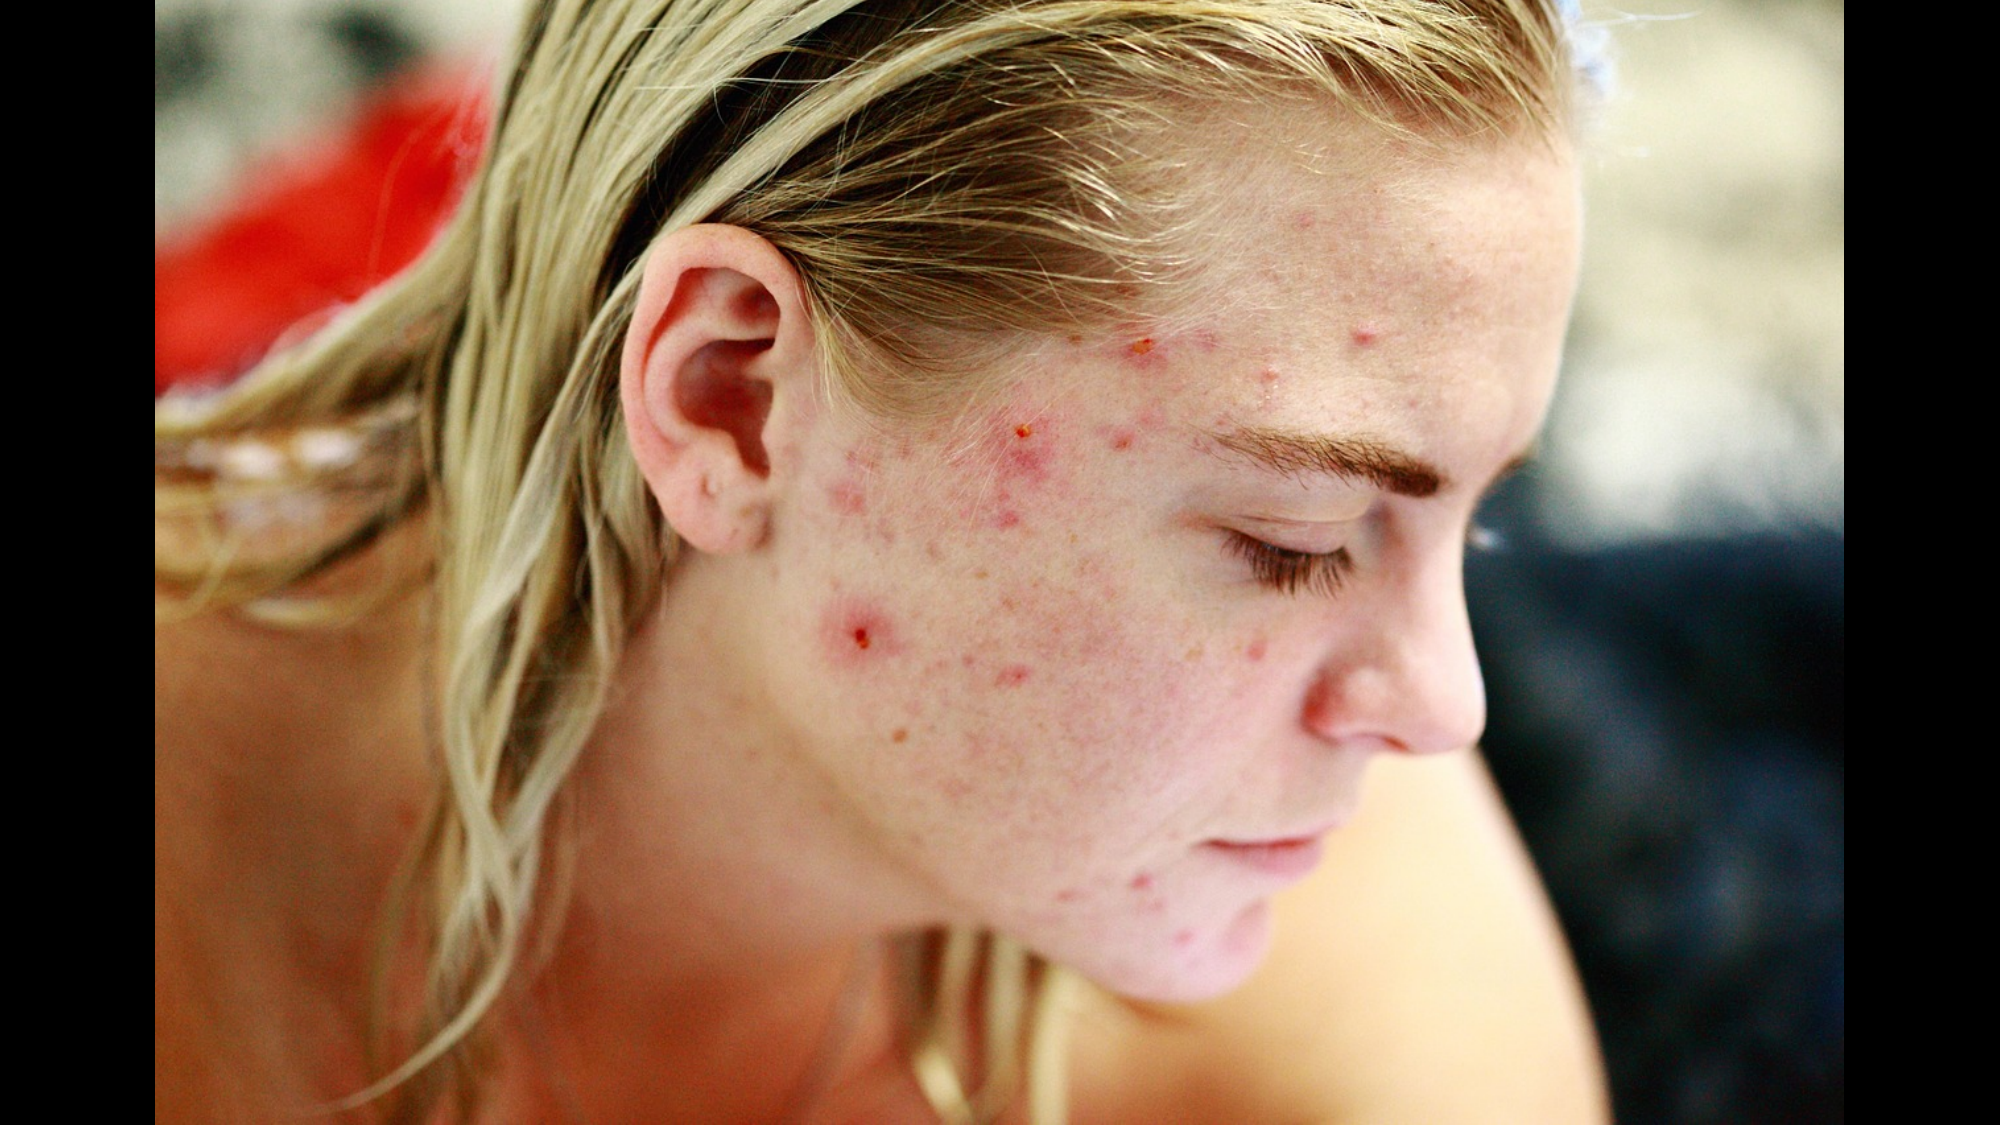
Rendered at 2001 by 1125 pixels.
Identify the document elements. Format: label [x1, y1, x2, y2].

picture [155, 0, 1844, 1125]
